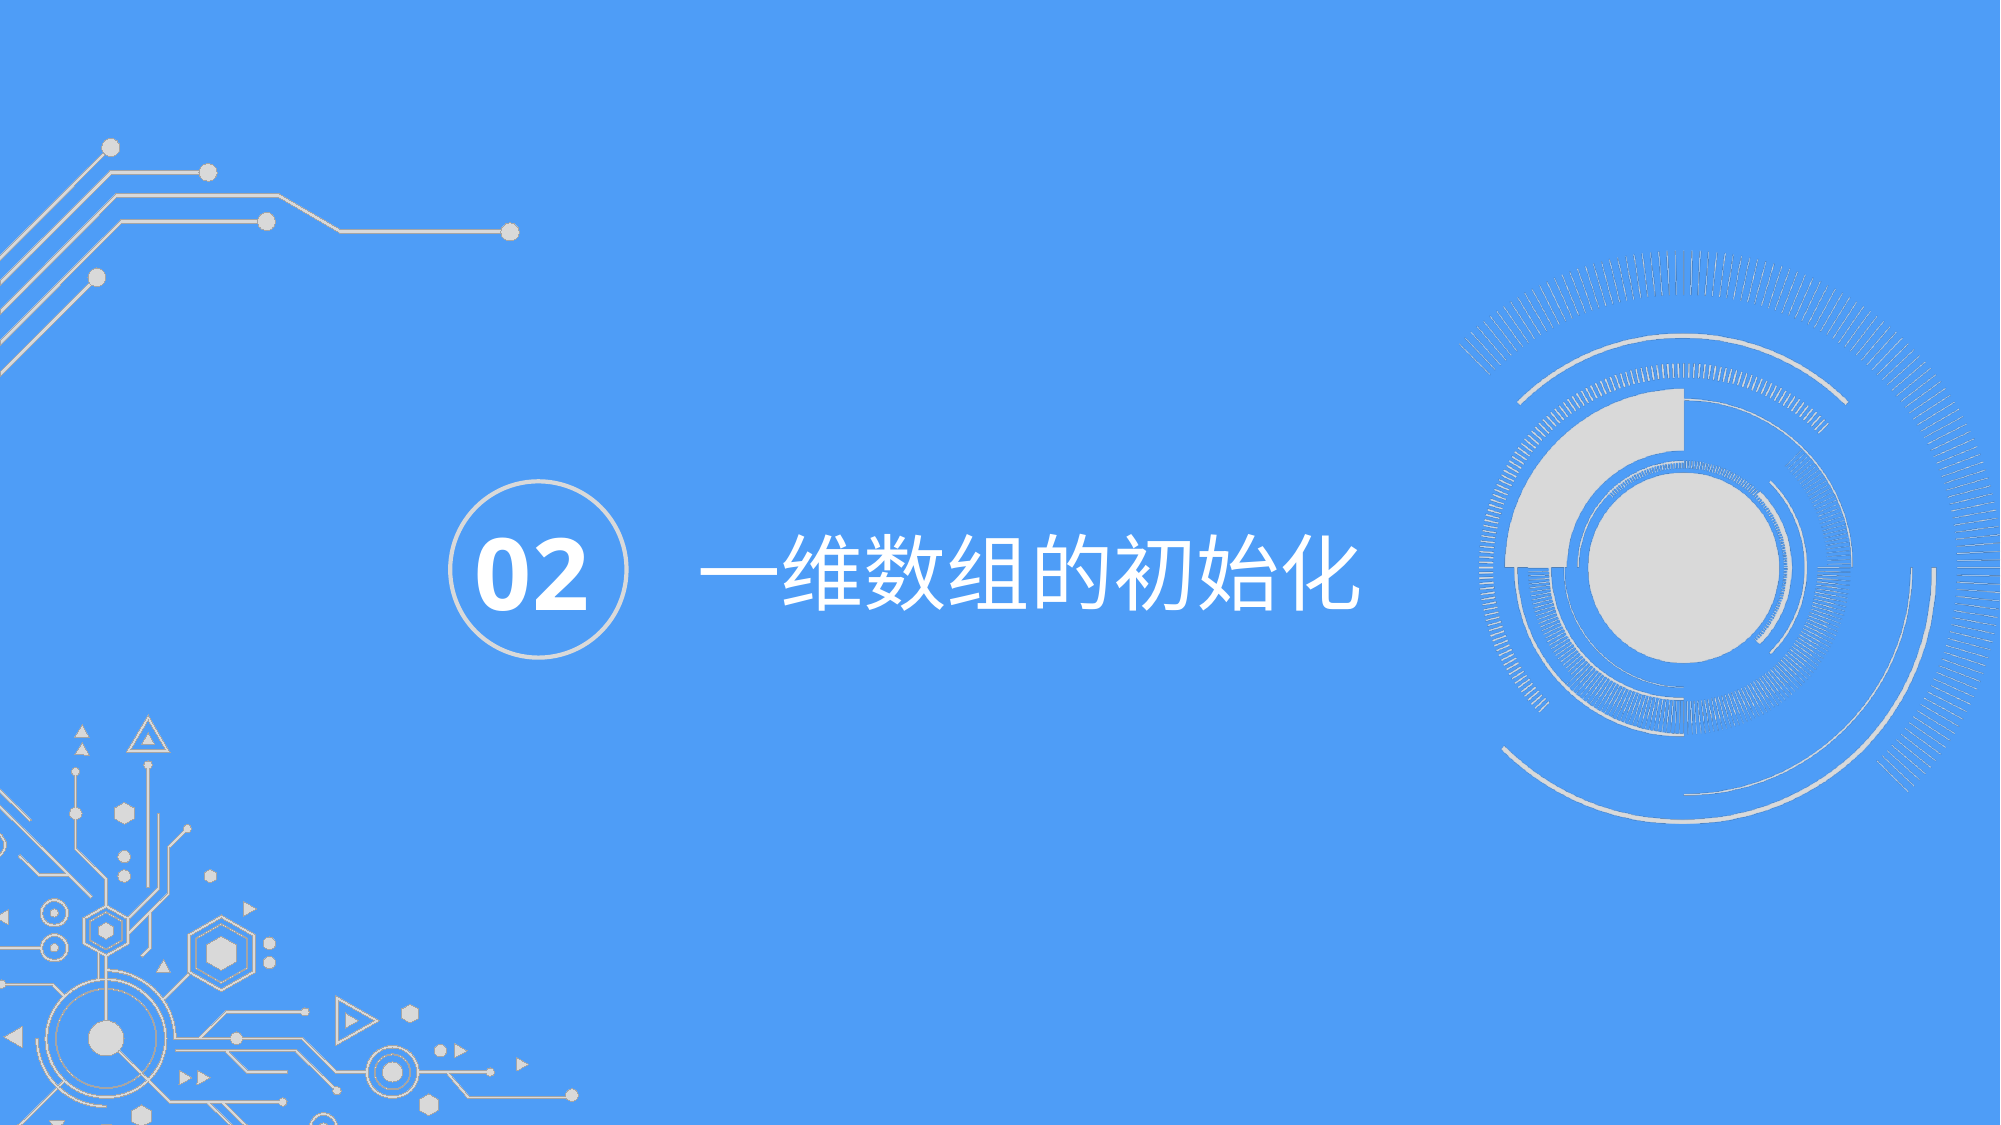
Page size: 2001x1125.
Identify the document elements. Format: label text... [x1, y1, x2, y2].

picture [1459, 251, 2001, 823]
list 02 [460, 516, 626, 625]
list 一维数组的初始化 [682, 525, 1412, 643]
